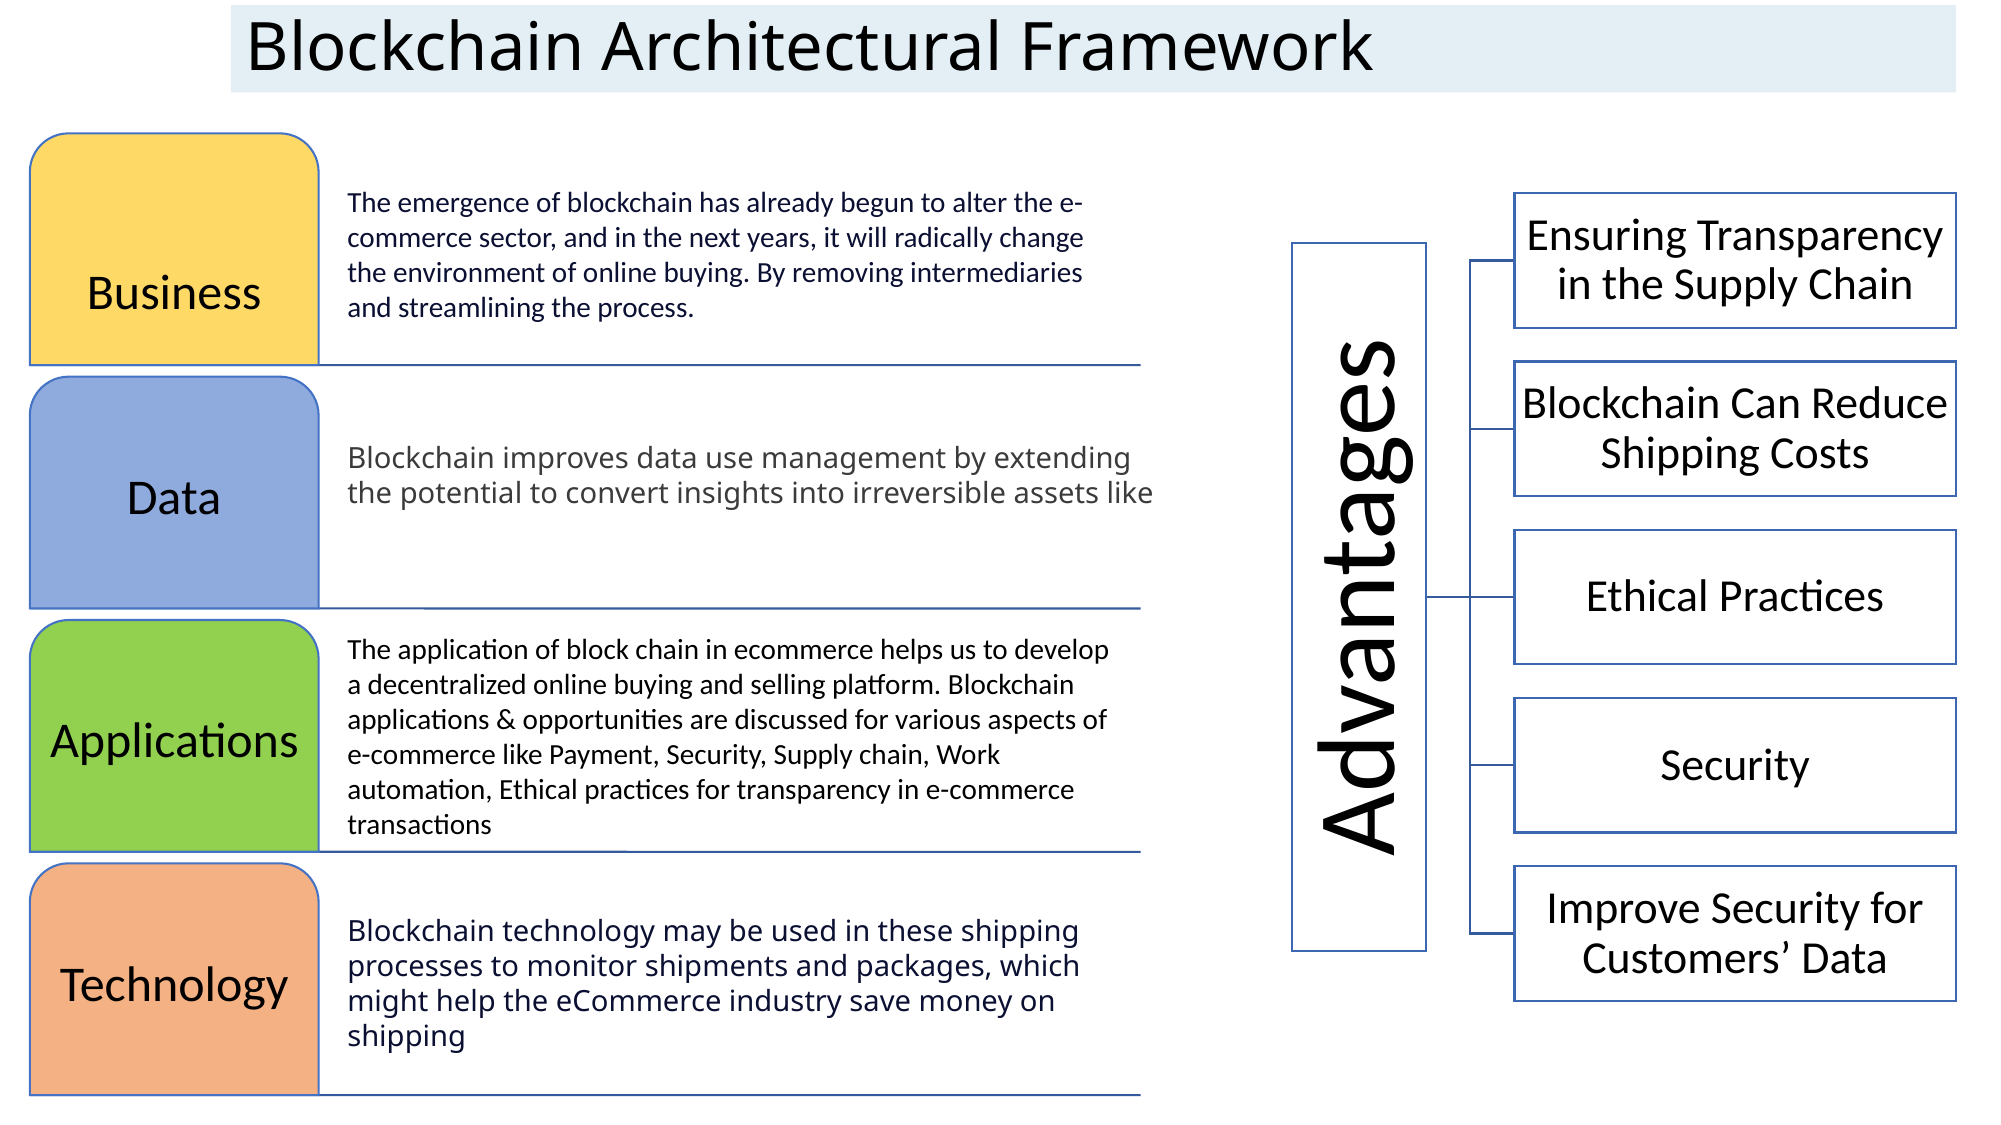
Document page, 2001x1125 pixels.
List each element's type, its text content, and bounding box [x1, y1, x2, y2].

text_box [29, 133, 1141, 1096]
text_box Blockchain Architectural Framework [230, 5, 1956, 93]
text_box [1072, 193, 2000, 1001]
